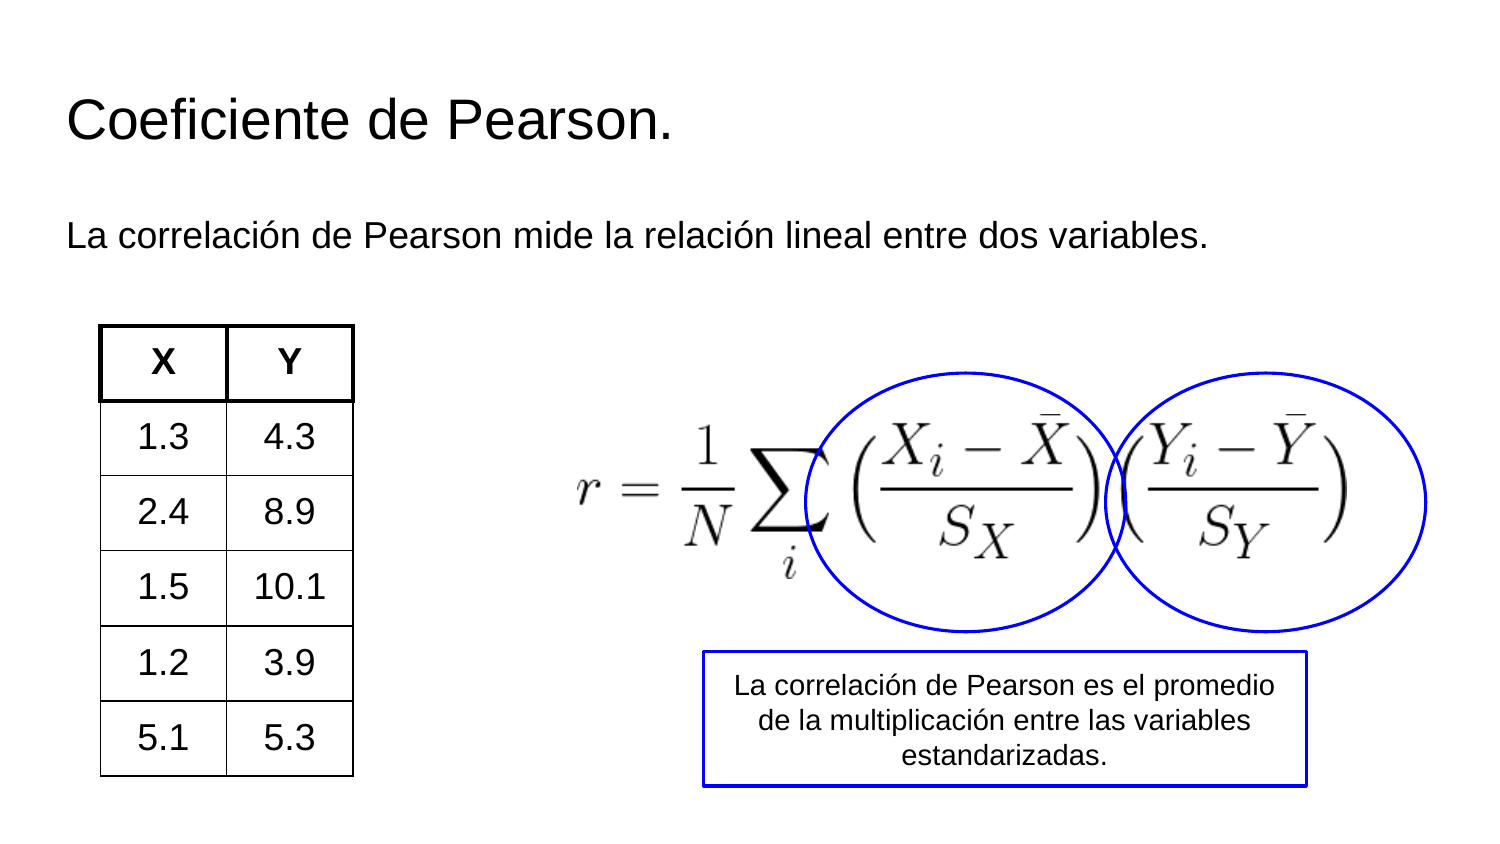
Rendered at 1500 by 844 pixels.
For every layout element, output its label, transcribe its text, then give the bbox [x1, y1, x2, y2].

table_cell 2.4 [101, 476, 226, 550]
picture [577, 414, 1347, 580]
table_cell 5.3 [227, 702, 352, 775]
list La correlación de Pearson mide la relación lineal entre dos variables. [51, 189, 1449, 283]
table_cell 5.1 [101, 702, 226, 775]
text_box La correlación de Pearson es el promedio de la multiplicación entre las variables estandarizadas. [703, 651, 1307, 786]
text_box [1143, 373, 1426, 632]
table_cell 3.9 [227, 627, 352, 700]
text_box [843, 586, 1088, 632]
table_cell 10.1 [227, 551, 352, 625]
table_cell 1.5 [101, 551, 226, 625]
table_cell 1.2 [101, 627, 226, 700]
table_header Y [229, 328, 351, 399]
table_cell 8.9 [227, 476, 352, 550]
title Coeficiente de Pearson. [51, 72, 1449, 167]
table_cell 4.3 [227, 403, 352, 475]
table_cell 1.3 [101, 403, 226, 475]
text_box [849, 373, 1082, 413]
table_header X [103, 328, 225, 399]
